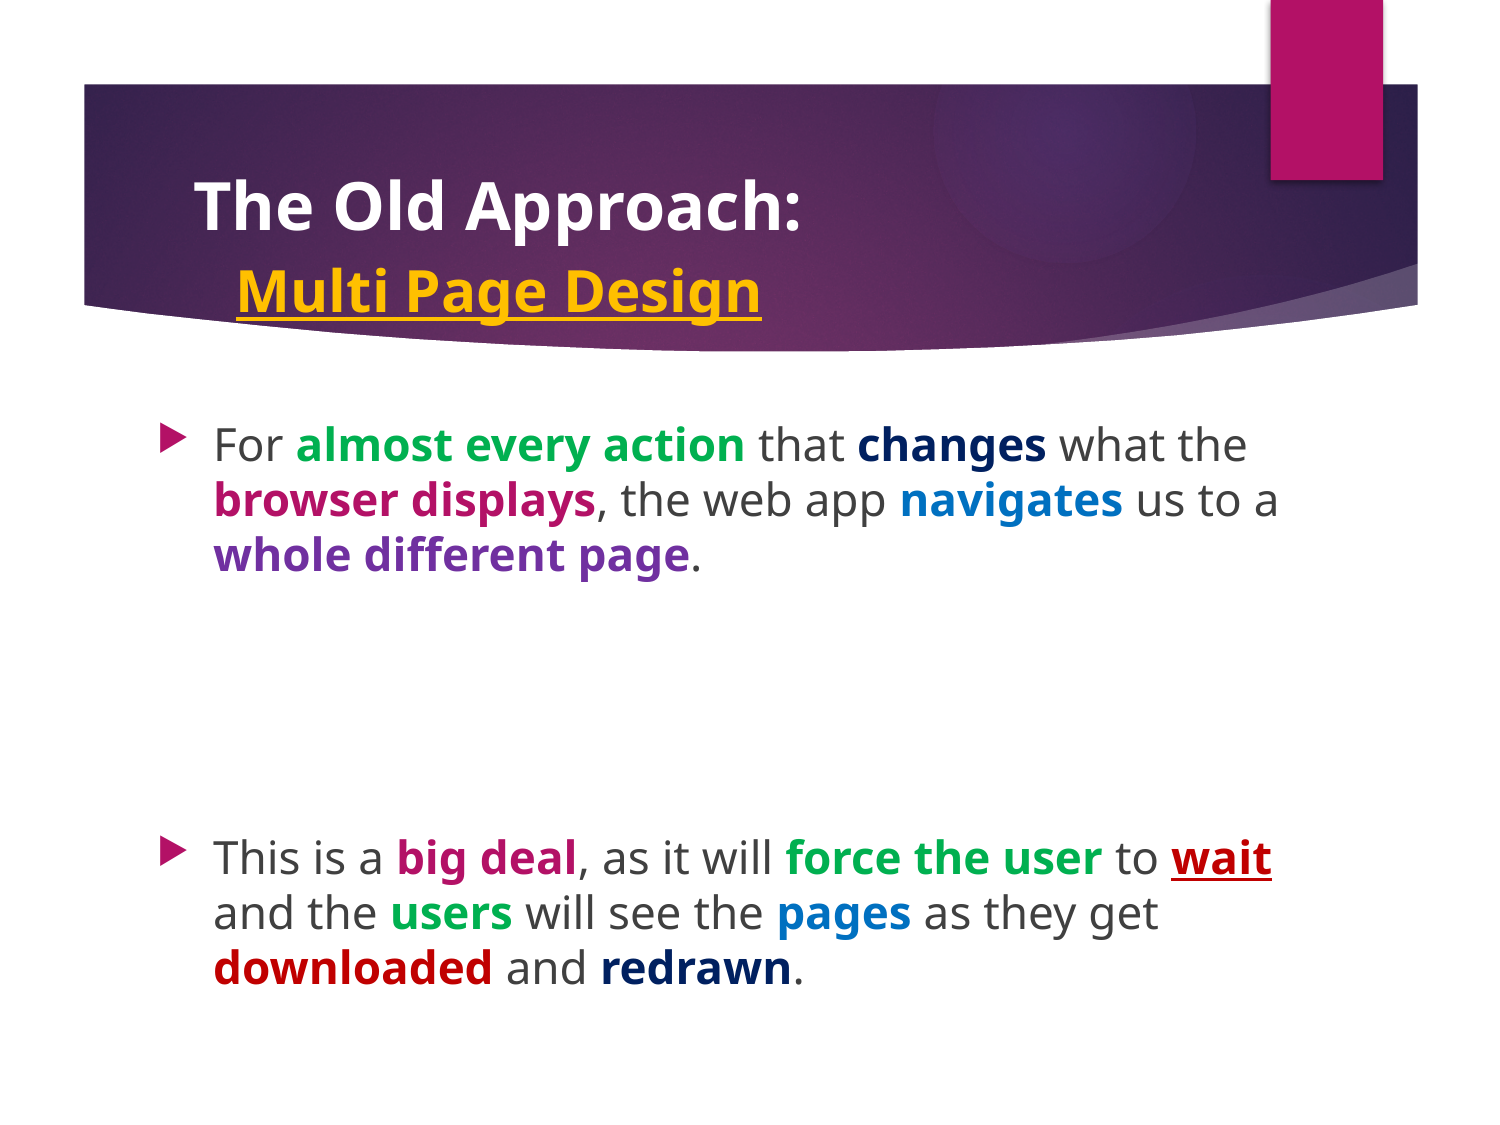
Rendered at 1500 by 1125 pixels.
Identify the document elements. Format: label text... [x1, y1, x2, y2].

list For almost every action that changes what the browser displays, the web app navigates us to a whole different page. This is a big deal, as it will force the user to wait and the users will see the pages as they get downloaded and redrawn. [141, 408, 1365, 1071]
title [46, 23, 1447, 186]
text_box The Old Approach: Multi Page Design [100, 78, 1412, 333]
